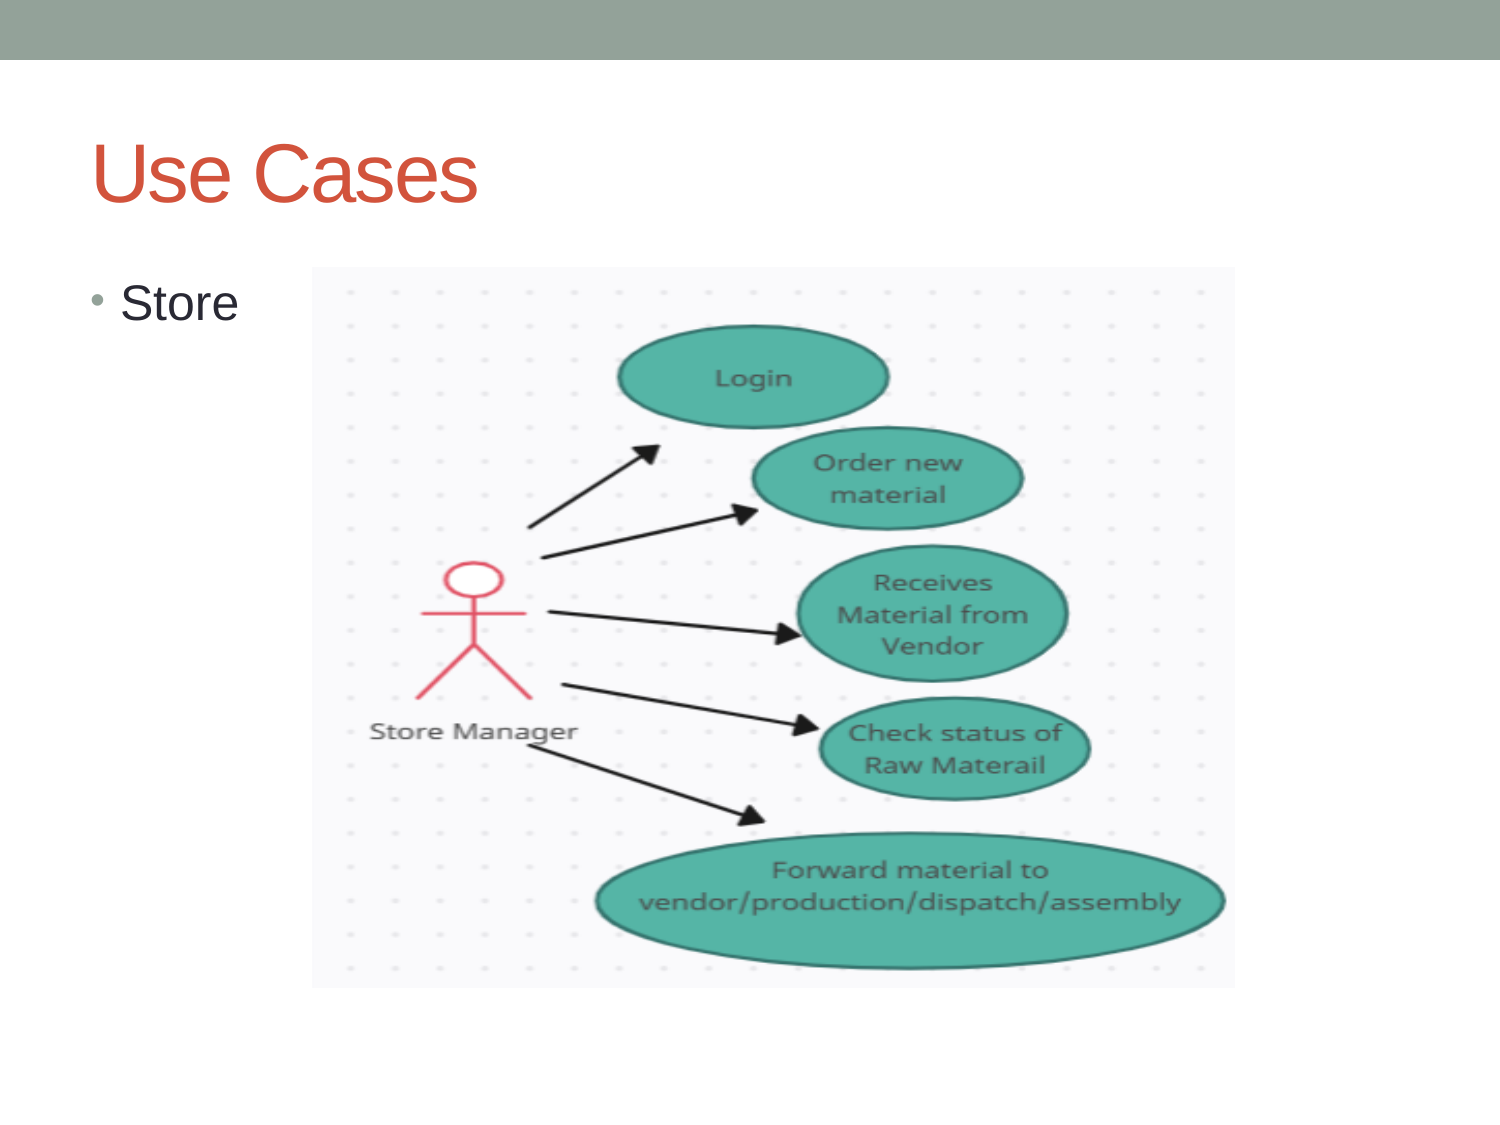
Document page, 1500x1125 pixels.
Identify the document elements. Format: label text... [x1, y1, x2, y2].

list Store [75, 262, 1425, 1063]
title Use Cases [75, 87, 1425, 250]
picture [312, 266, 1235, 988]
